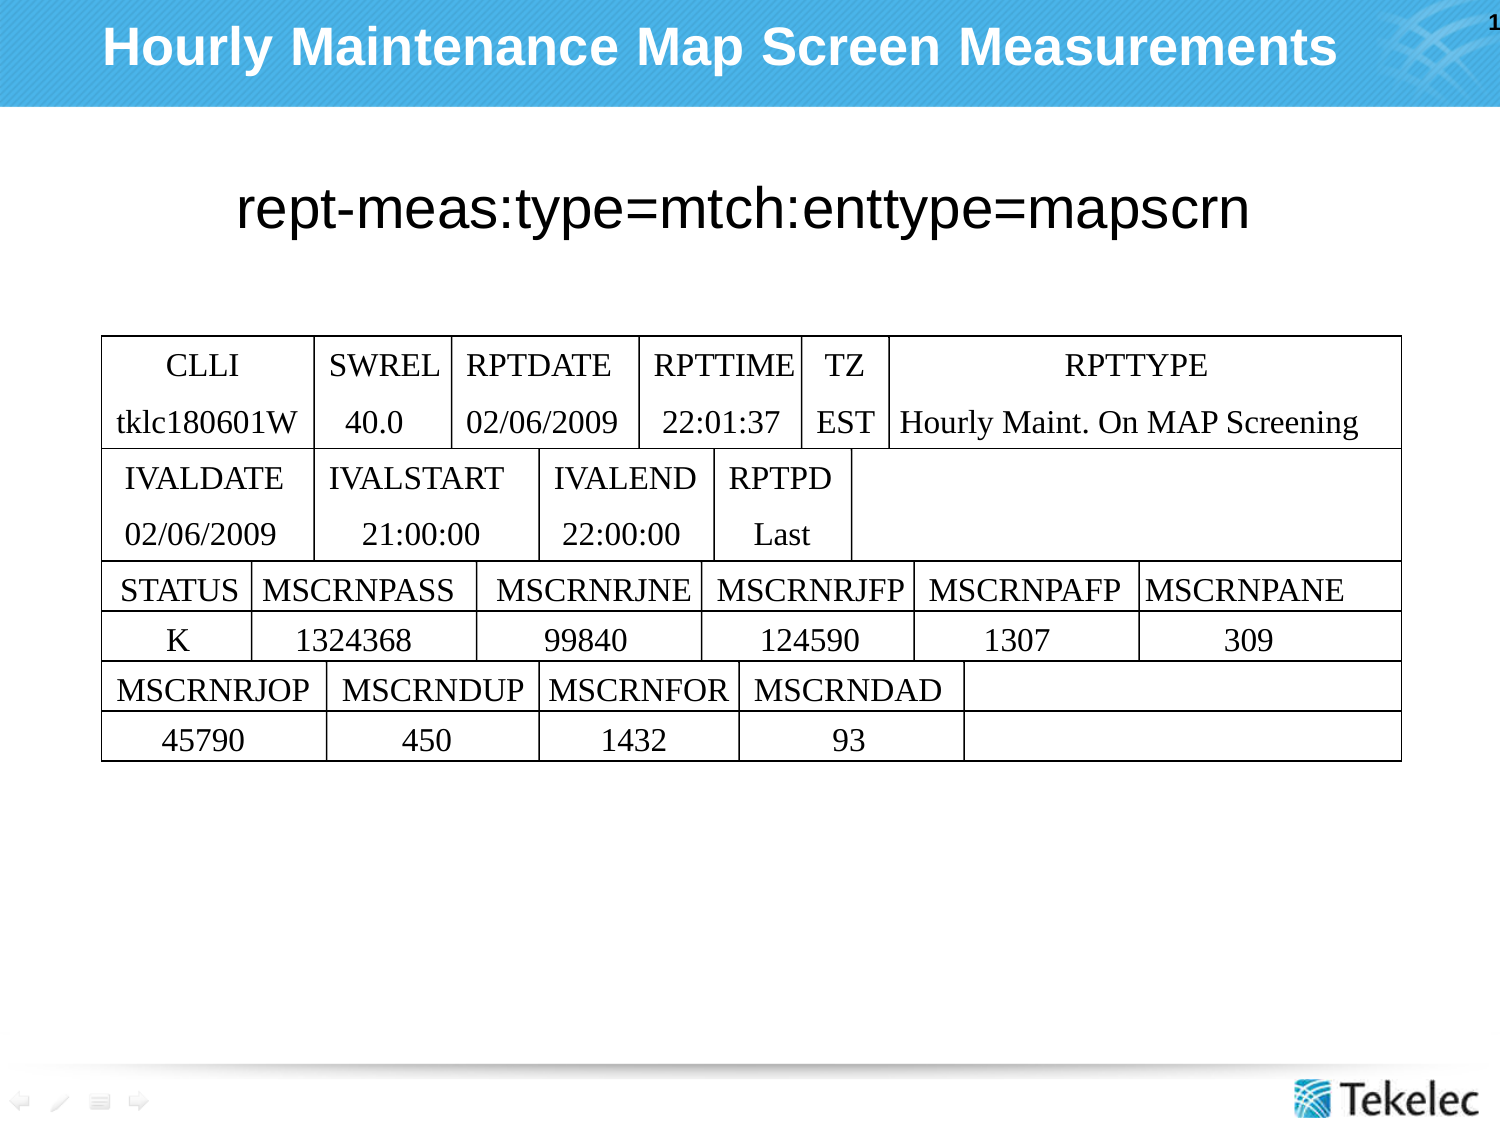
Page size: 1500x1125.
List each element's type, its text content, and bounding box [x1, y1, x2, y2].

text_box IVALDATE 02/06/2009 [101, 448, 314, 560]
text_box 1324368 99840 124590 1307 309 [263, 610, 476, 660]
text_box MSCRNRJOP MSCRNDUP MSCRNFOR MSCRNDAD [740, 660, 964, 710]
text_box MSCRNPASS MSCRNRJNE MSCRNRJFP MSCRNPAFP MSCRNPANE [477, 560, 701, 610]
text_box IVALEND 22:00:00 [539, 448, 802, 560]
text_box STATUS [89, 560, 238, 616]
text_box RPTDATE 02/06/2009 [451, 335, 639, 448]
text_box 1324368 99840 124590 1307 309 [477, 610, 701, 660]
text_box MSCRNPASS MSCRNRJNE MSCRNRJFP MSCRNPAFP MSCRNPANE [915, 560, 1139, 610]
text_box MSCRNPASS MSCRNRJNE MSCRNRJFP MSCRNPAFP MSCRNPANE [702, 560, 914, 610]
text_box [101, 710, 113, 761]
text_box [252, 616, 263, 660]
text_box SWREL 40.0 [314, 335, 451, 448]
text_box MSCRNRJOP MSCRNDUP MSCRNFOR MSCRNDAD [965, 660, 1415, 716]
text_box K [151, 610, 239, 660]
text_box MSCRNRJOP MSCRNDUP MSCRNFOR MSCRNDAD [540, 660, 739, 710]
text_box [239, 616, 251, 660]
text_box CLLI tklc180601W [101, 335, 314, 448]
text_box TZ EST [801, 335, 876, 448]
text_box 1324368 99840 124590 1307 309 [1140, 610, 1402, 660]
text_box MSCRNRJOP MSCRNDUP MSCRNFOR MSCRNDAD [327, 660, 539, 710]
text_box 1324368 99840 124590 1307 309 [702, 610, 914, 660]
text_box RPTTYPE Hourly Maint. On MAP Screening [876, 335, 1439, 448]
picture [0, 0, 1500, 1125]
text_box [101, 610, 151, 660]
text_box MSCRNPASS MSCRNRJNE MSCRNRJFP MSCRNPAFP MSCRNPANE [238, 560, 476, 616]
text_box 1324368 99840 124590 1307 309 [915, 610, 1139, 660]
text_box RPTTIME 22:01:37 [639, 335, 801, 448]
text_box rept-meas:type=mtch:enttype=mapscrn [0, 162, 1479, 248]
text_box 45790 450 1432 93 [113, 710, 1402, 766]
text_box MSCRNPASS MSCRNRJNE MSCRNRJFP MSCRNPAFP MSCRNPANE [1140, 560, 1439, 616]
text_box IVALSTART 21:00:00 [314, 448, 539, 560]
title Hourly Maintenance Map Screen Measurements [87, 0, 1500, 75]
text_box [802, 448, 1402, 560]
text_box MSCRNRJOP MSCRNDUP MSCRNFOR MSCRNDAD [101, 660, 326, 710]
